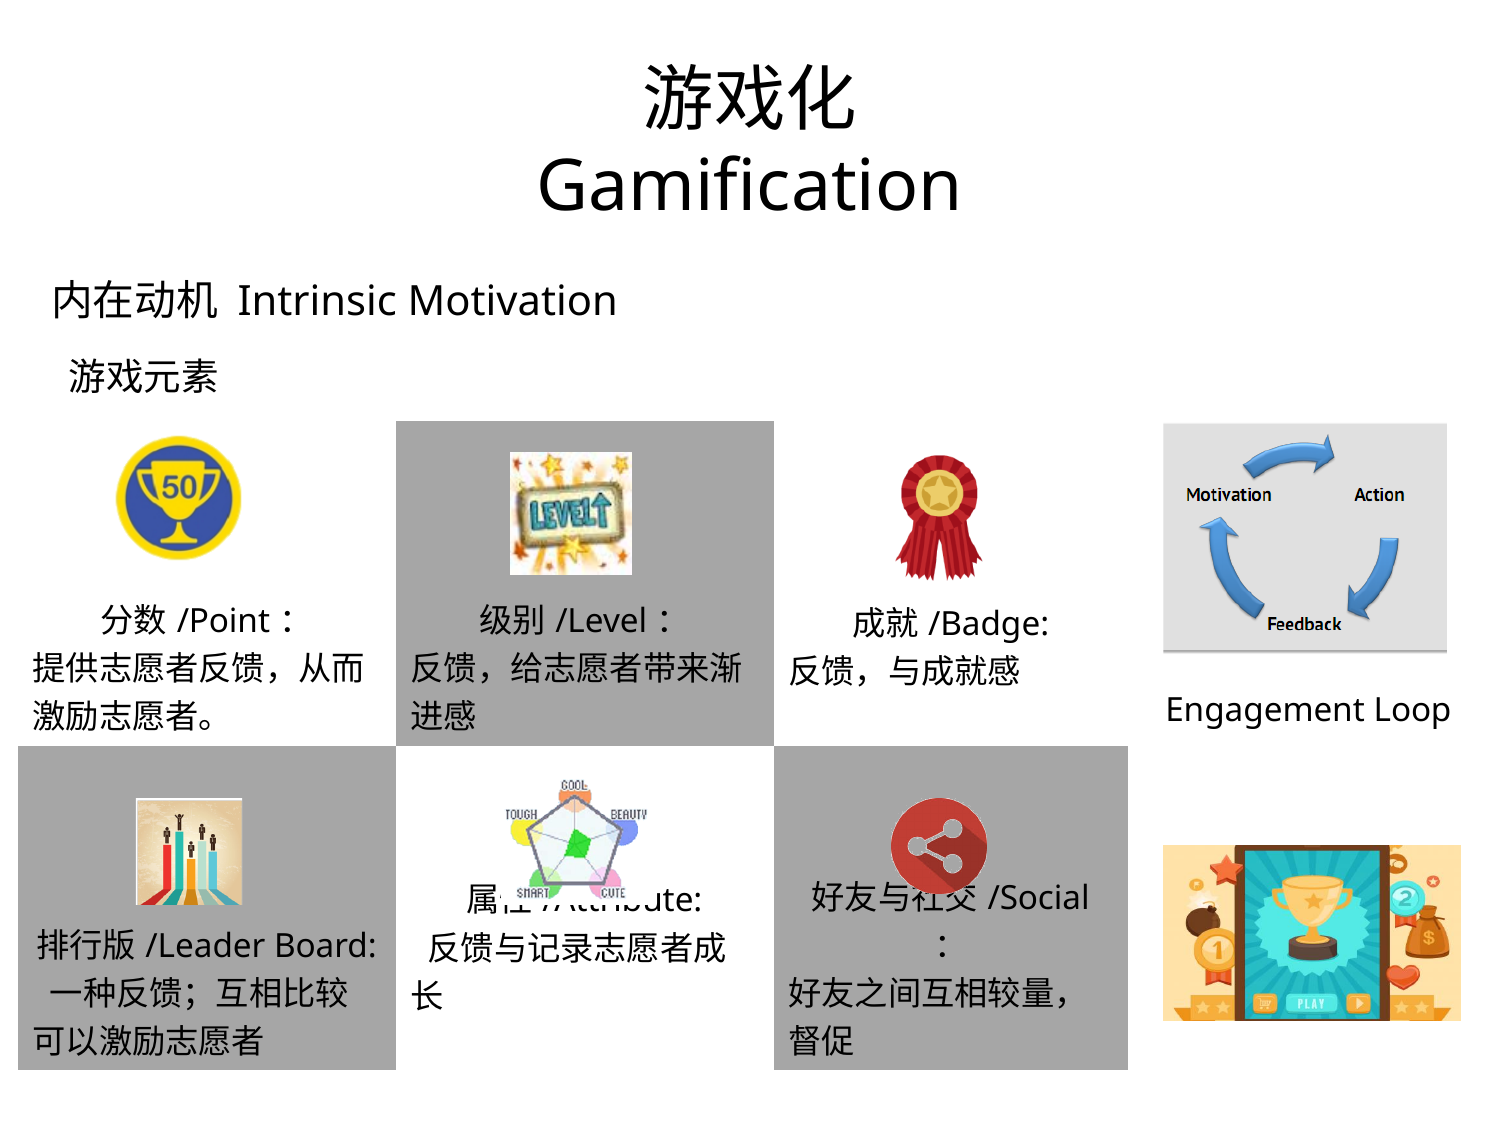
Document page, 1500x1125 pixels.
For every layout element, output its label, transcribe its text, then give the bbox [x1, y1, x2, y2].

picture [1163, 420, 1448, 656]
picture [1163, 845, 1461, 1021]
text_box 内在动机 Intrinsic Motivation [36, 231, 633, 332]
picture [111, 432, 243, 568]
table_header 成就/Badge: 反馈，与成就感 [774, 421, 1128, 746]
title 游戏化 Gamification [75, 45, 1425, 233]
table_cell 排行版/Leader Board: 一种反馈；互相比较可以激励志愿者 [18, 746, 396, 1070]
picture [501, 774, 648, 906]
table_cell 好友与社交/Social ： 好友之间互相较量，督促 [774, 746, 1128, 1070]
text_box 游戏元素 [54, 314, 234, 406]
picture [509, 452, 633, 575]
table_header 级别/Level： 反馈，给志愿者带来渐进感 [396, 421, 774, 746]
text_box Engagement Loop [1150, 680, 1467, 736]
table_cell 属性/Attribute: 反馈与记录志愿者成长 [396, 746, 774, 1070]
picture [891, 798, 987, 894]
picture [844, 444, 1034, 592]
picture [135, 798, 243, 906]
table_header 分数/Point： 提供志愿者反馈，从而激励志愿者。 [18, 421, 396, 746]
